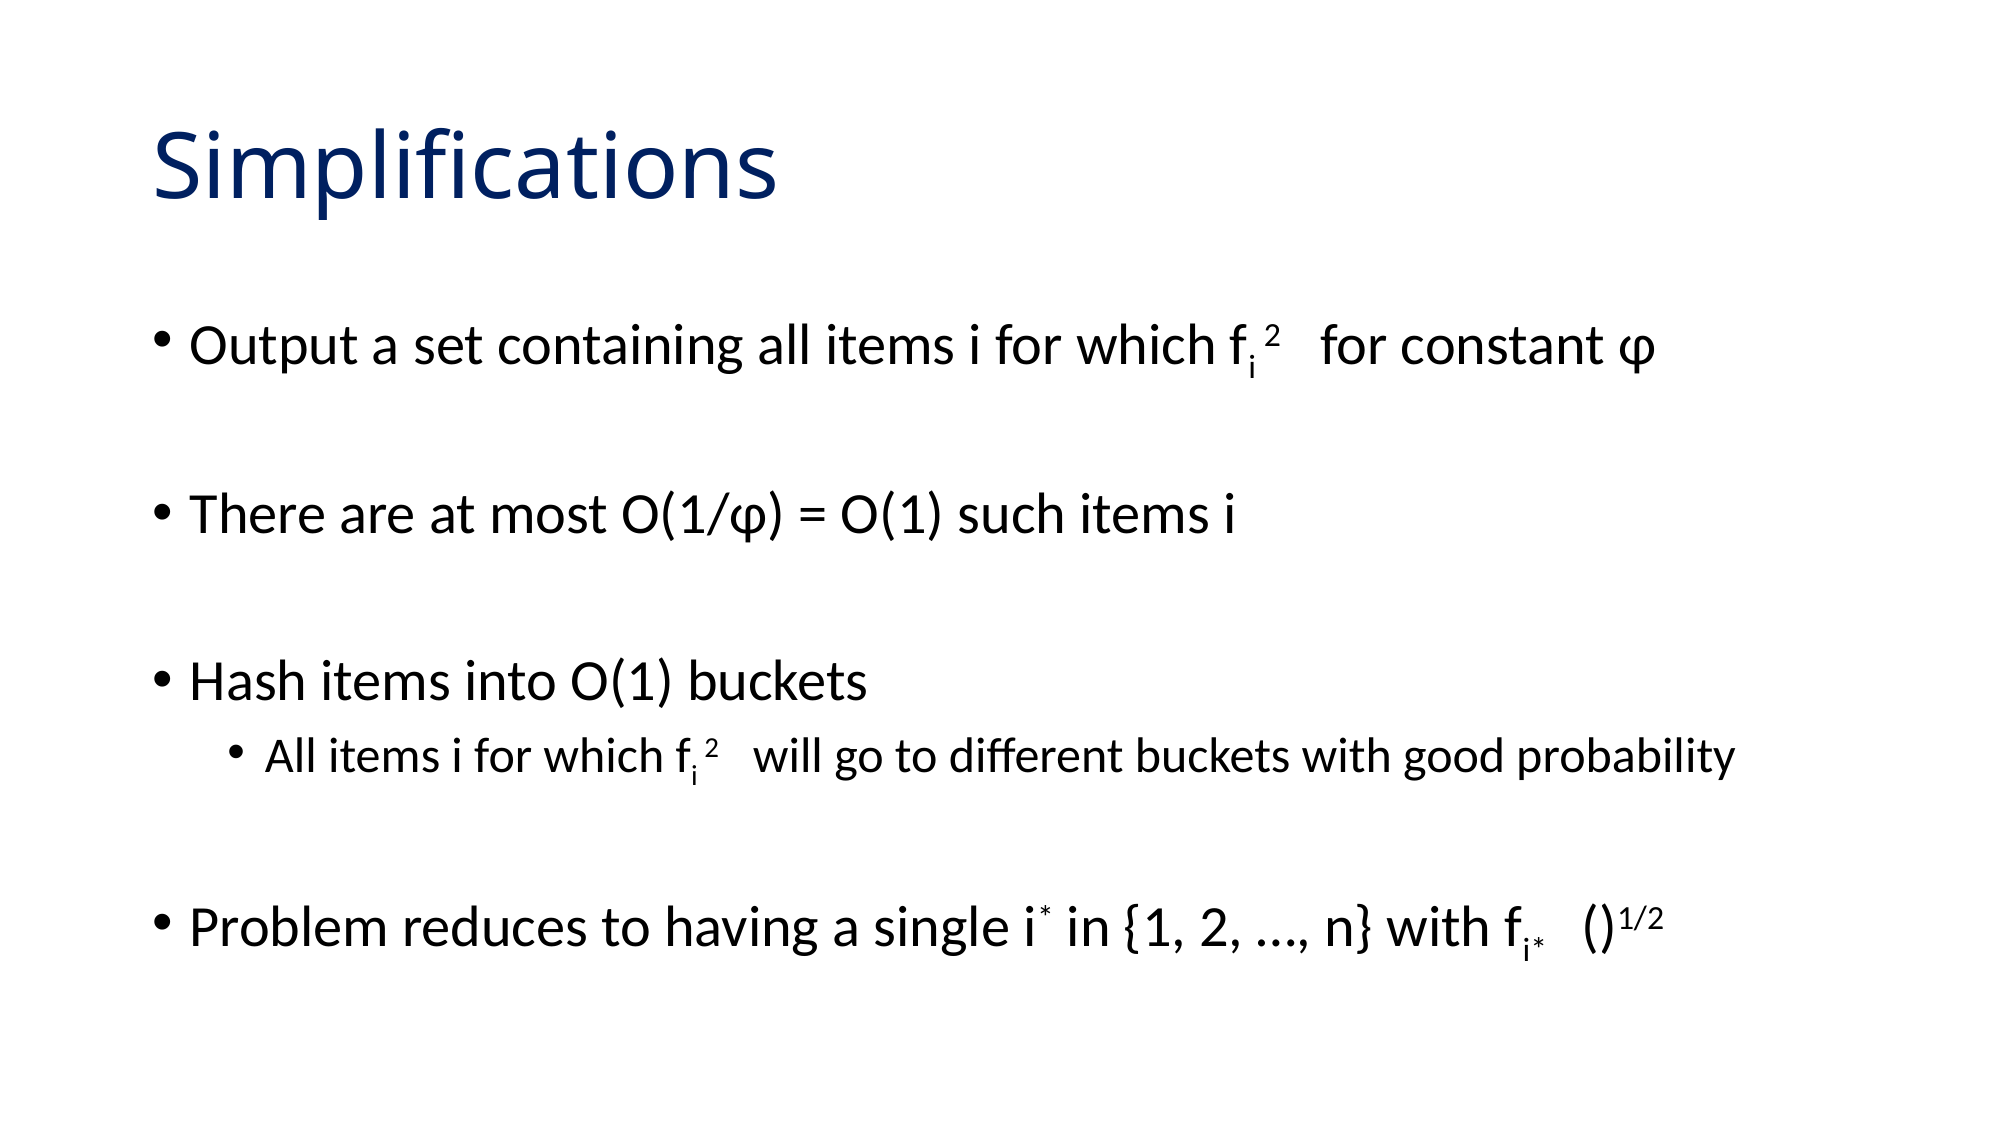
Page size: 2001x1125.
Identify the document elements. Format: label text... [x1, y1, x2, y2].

title Simplifications [137, 59, 1863, 278]
